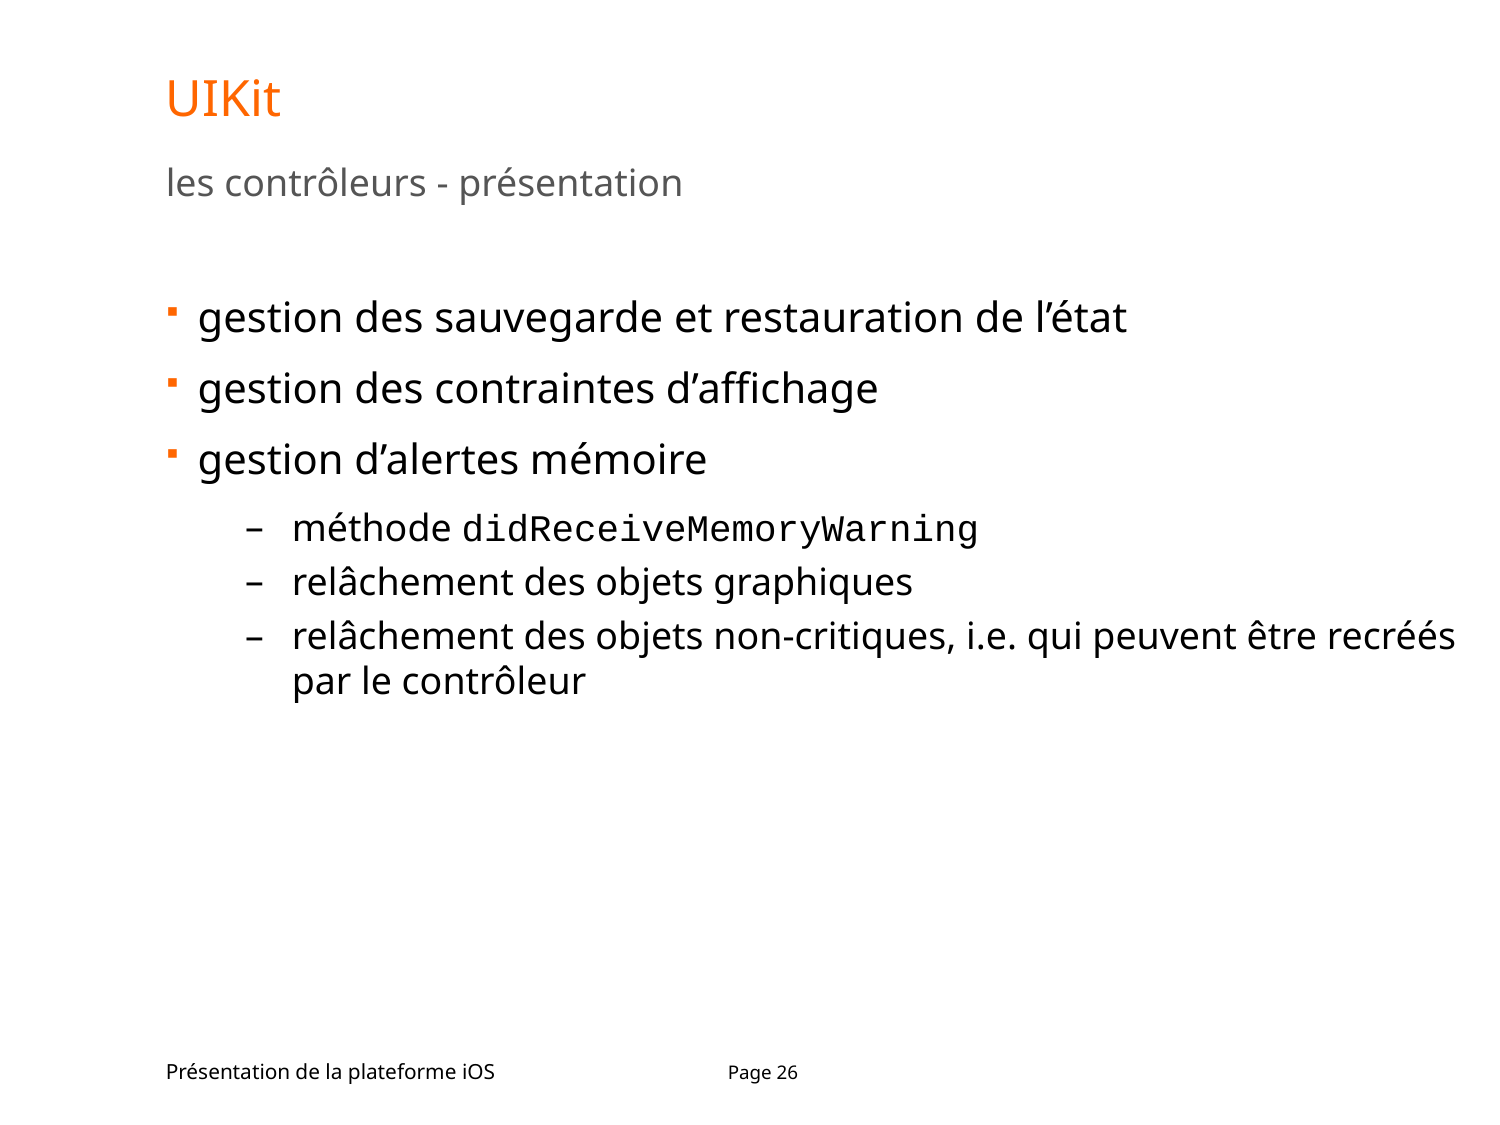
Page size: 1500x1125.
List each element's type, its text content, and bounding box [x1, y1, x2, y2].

list gestion des sauvegarde et restauration de l’état gestion des contraintes d’affichage gestion d’alertes mémoire méthode didReceiveMemoryWarning relâchement des objets graphiques relâchement des objets non-critiques, i.e. qui peuvent être recréés par le contrôleur [165, 290, 1483, 929]
footer Présentation de la plateforme iOS [165, 1050, 575, 1087]
title UIKit [165, 66, 1448, 148]
list les contrôleurs - présentation [165, 158, 1448, 209]
